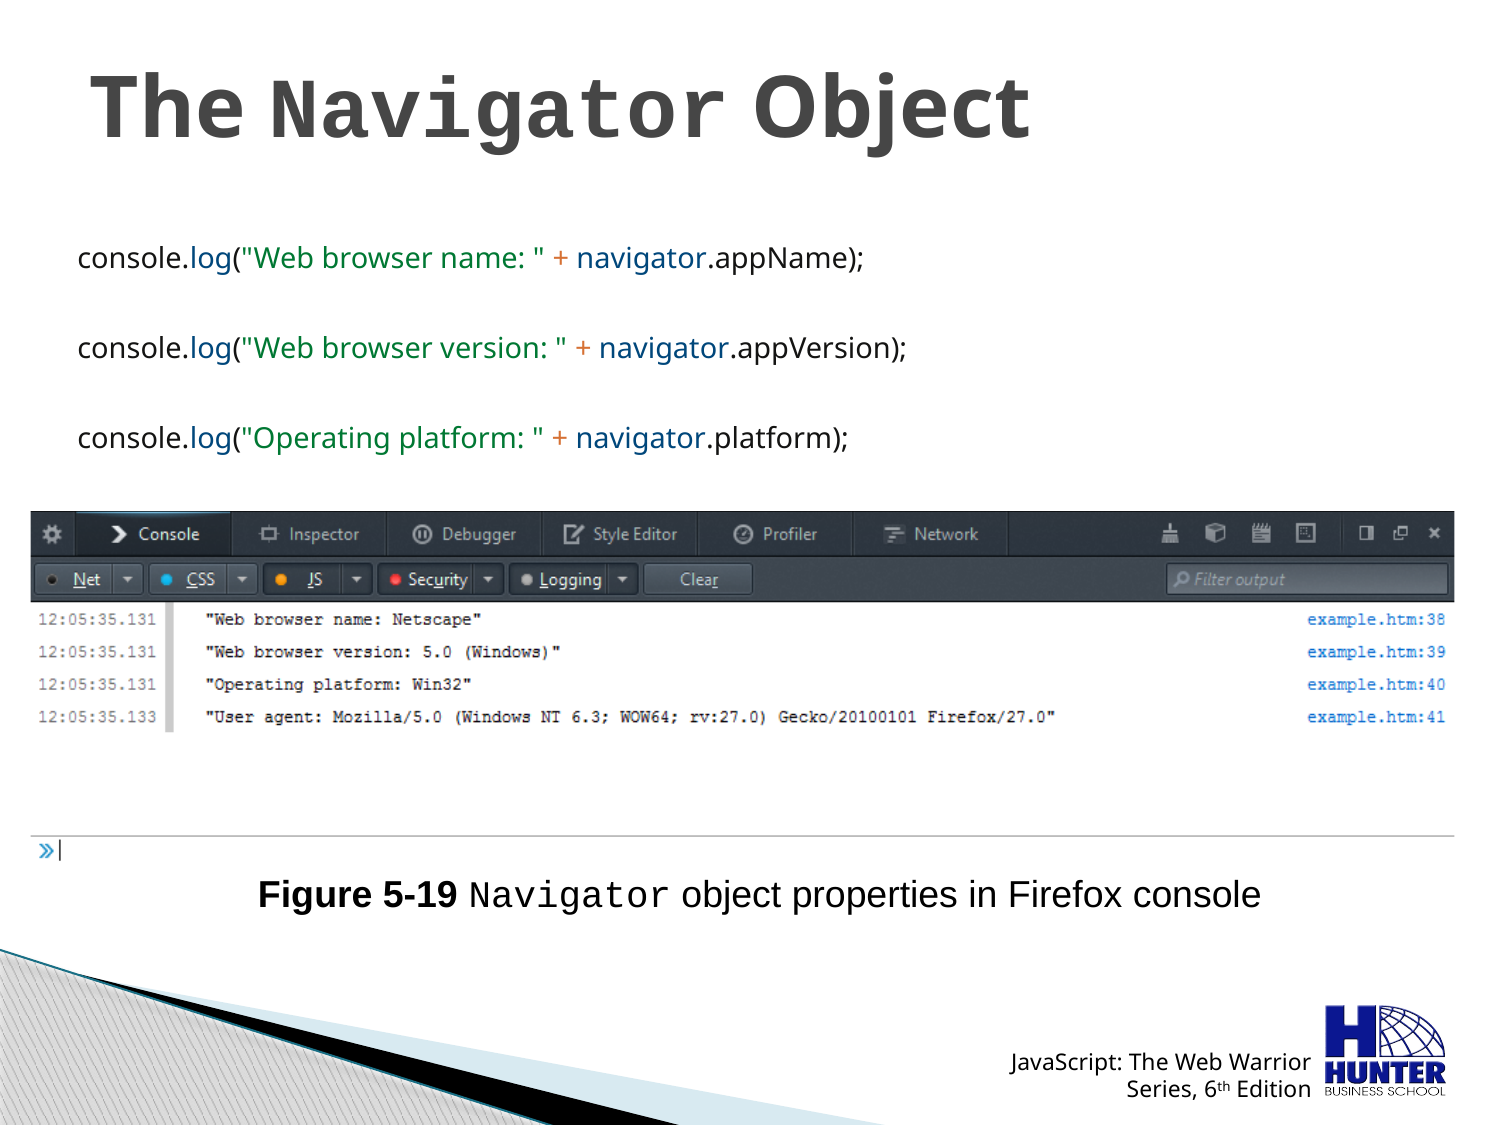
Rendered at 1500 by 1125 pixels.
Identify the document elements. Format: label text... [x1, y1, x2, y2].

picture [30, 510, 1455, 863]
text_box console.log("Web browser name: " + navigator.appName); console.log("Web browser version: " + navigator.appVersion); console.log("Operating platform: " + navigator.platform); console.log("User agent: " + navigator.userAgent); [62, 195, 1438, 510]
picture [1325, 1005, 1446, 1097]
text_box Figure 5-19 Navigator object properties in Firefox console [243, 873, 1277, 923]
text_box The Navigator Object [74, 45, 1425, 233]
